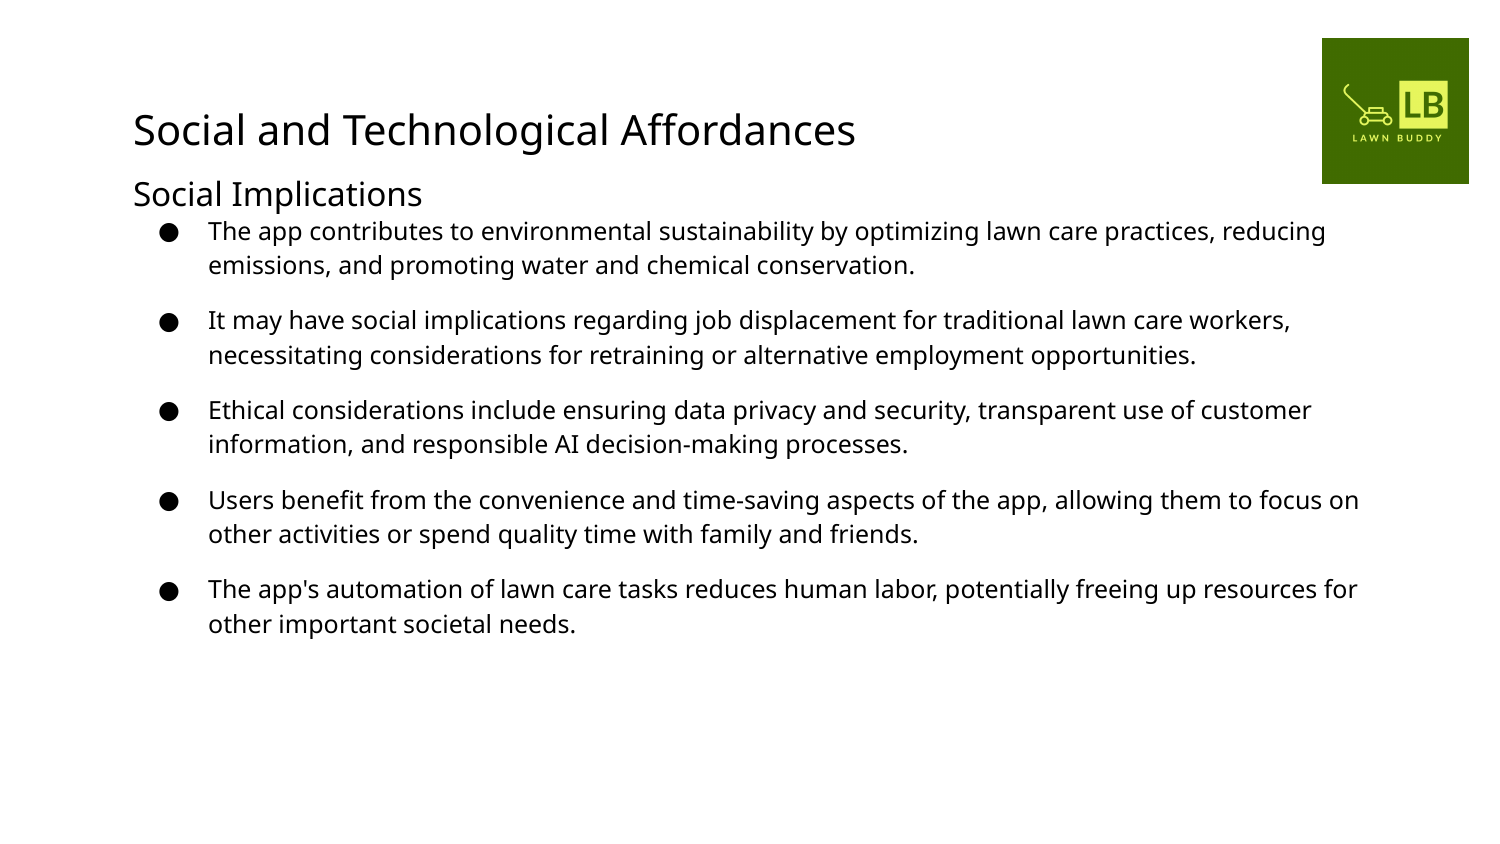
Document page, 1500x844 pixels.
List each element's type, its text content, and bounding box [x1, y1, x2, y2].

title Social and Technological Affordances Social Implications [118, 63, 1312, 195]
list The app contributes to environmental sustainability by optimizing lawn care practices, reducing emissions, and promoting water and chemical conservation. It may have social implications regarding job displacement for traditional lawn care workers, necessitating considerations for retraining or alternative employment opportunities. Ethical considerations include ensuring data privacy and security, transparent use of customer information, and responsible AI decision-making processes. Users benefit from the convenience and time-saving aspects of the app, allowing them to focus on other activities or spend quality time with family and friends. The app's automation of lawn care tasks reduces human labor, potentially freeing up resources for other important societal needs. [118, 195, 1382, 745]
picture [1322, 38, 1469, 185]
